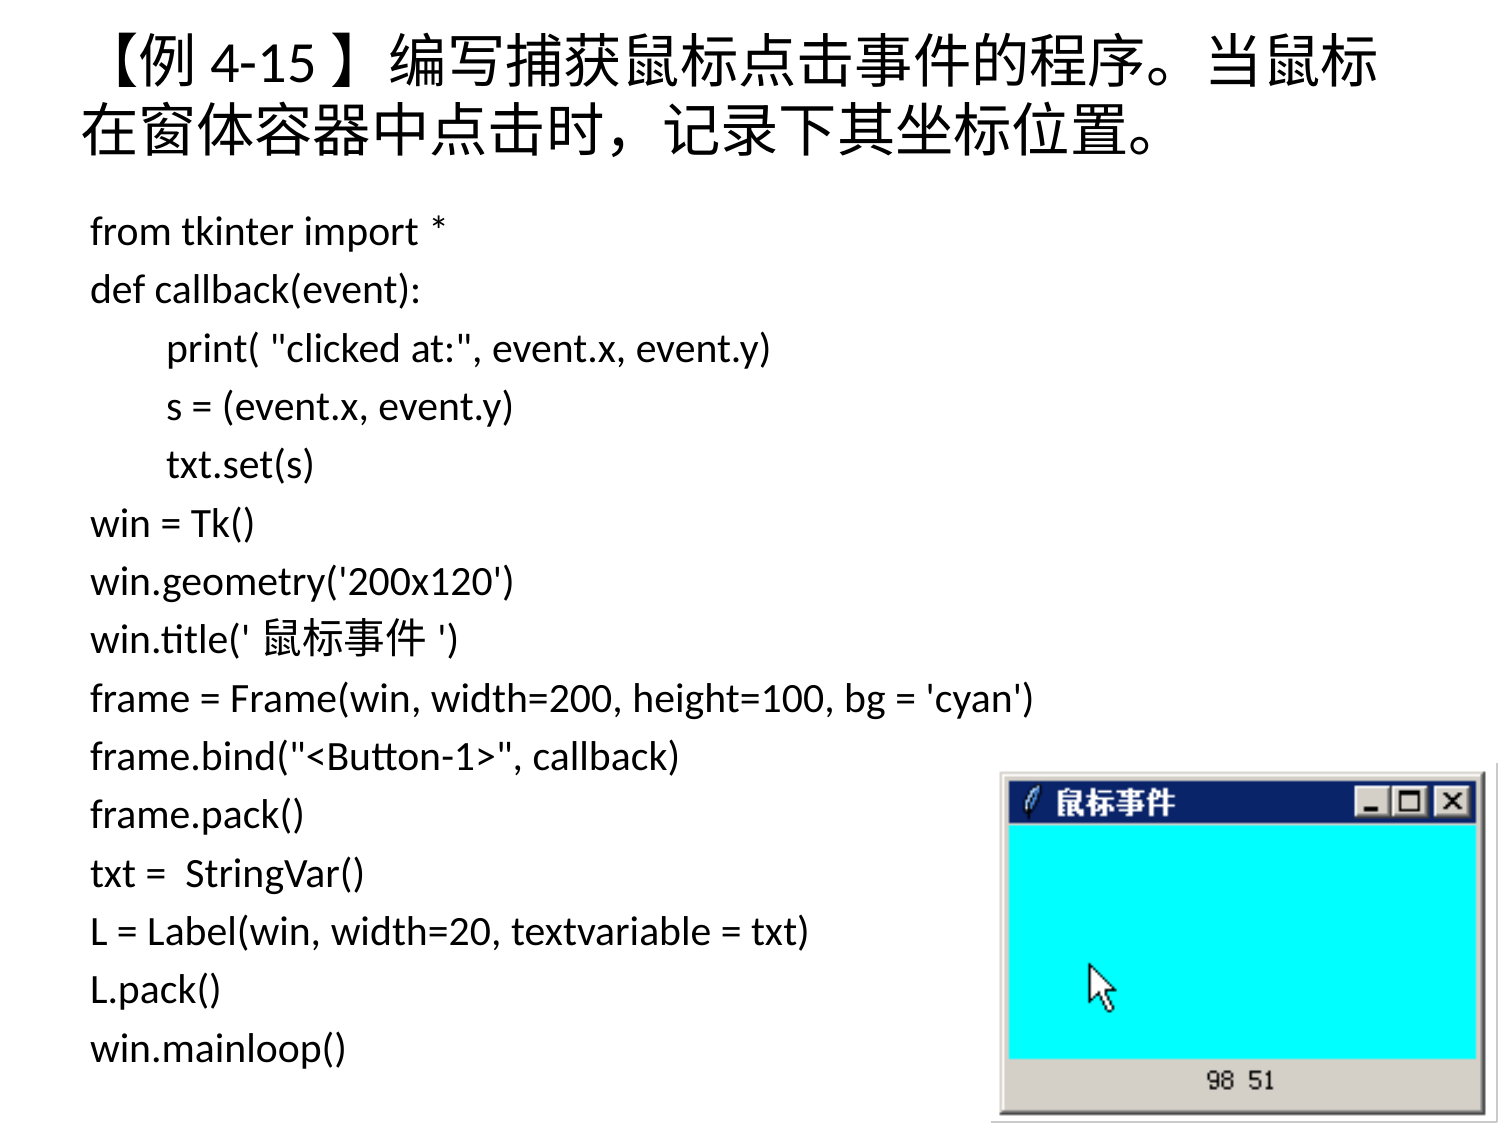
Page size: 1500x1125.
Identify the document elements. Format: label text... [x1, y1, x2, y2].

picture [990, 763, 1500, 1125]
list from tkinter import * def callback(event): print( "clicked at:", event.x, event.y) s = (event.x, event.y) txt.set(s) win = Tk() win.geometry('200x120') win.title('鼠标事件') frame = Frame(win, width=200, height=100, bg = 'cyan') frame.bind("<Button-1>", callback) frame.pack() txt = StringVar() L = Label(win, width=20, textvariable = txt) L.pack() win.mainloop() [75, 196, 1425, 1106]
title 【例4-15】编写捕获鼠标点击事件的程序。当鼠标在窗体容器中点击时，记录下其坐标位置。 [64, 0, 1415, 188]
